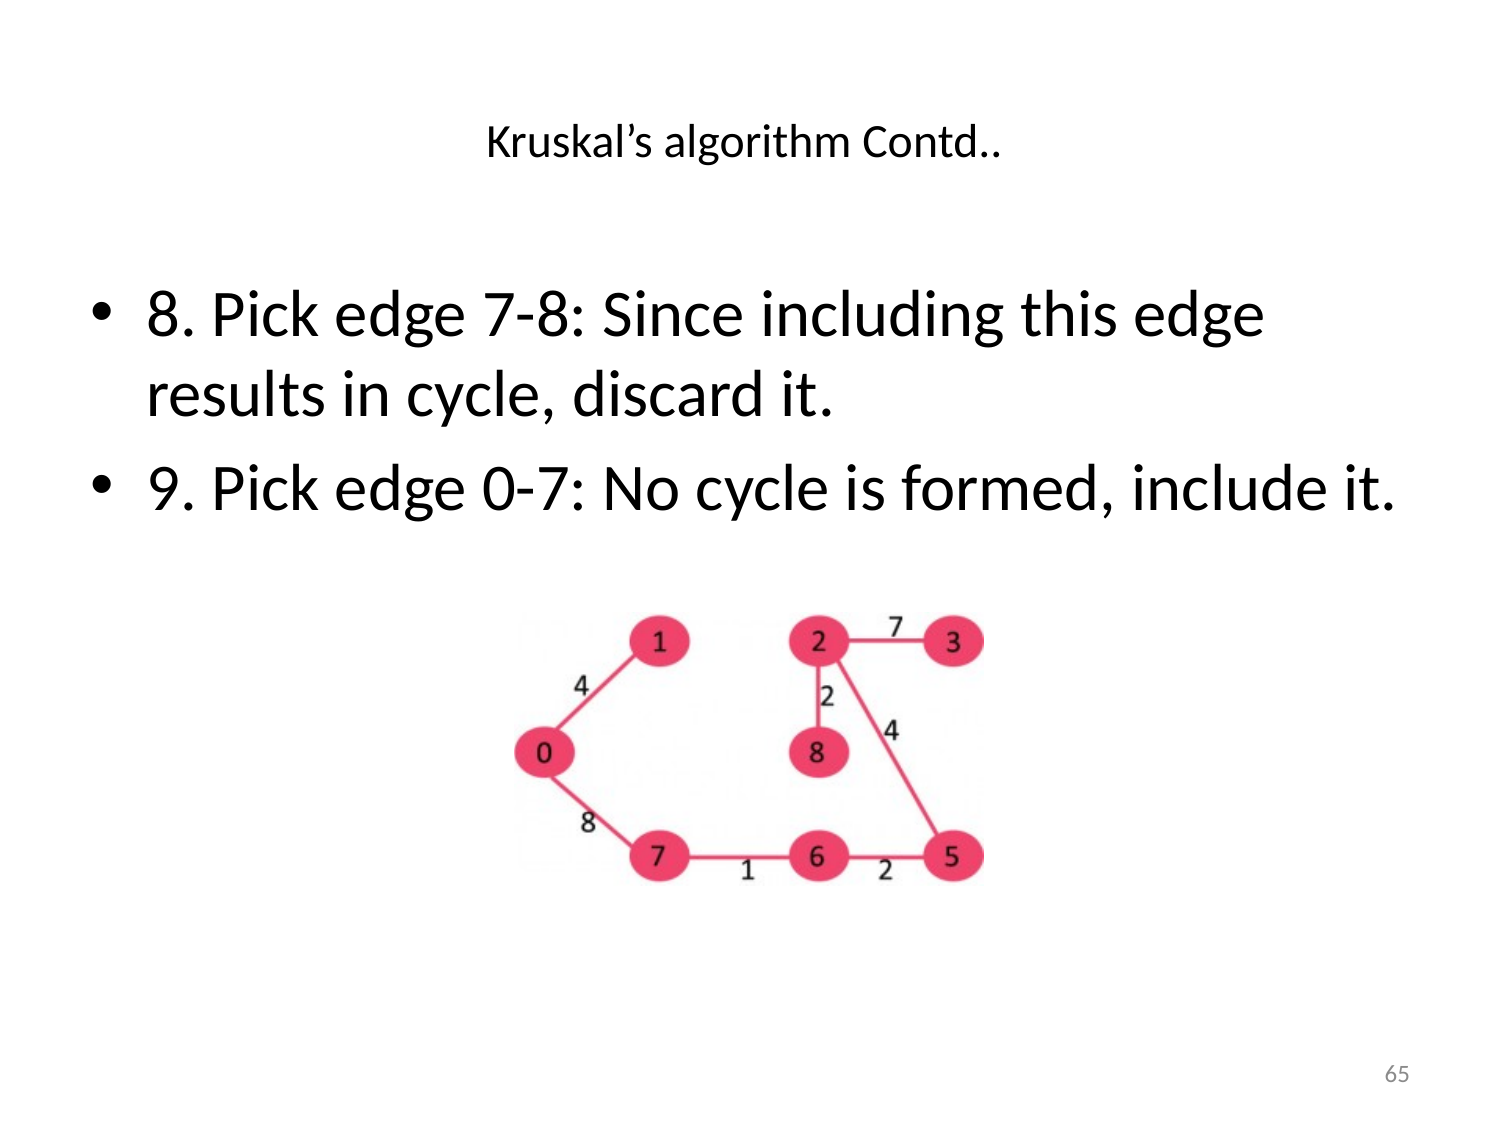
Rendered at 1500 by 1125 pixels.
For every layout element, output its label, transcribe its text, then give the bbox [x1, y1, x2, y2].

slide_number 65 [1074, 1042, 1425, 1103]
list 8. Pick edge 7-8: Since including this edge results in cycle, discard it. 9. Pick edge 0-7: No cycle is formed, include it. [75, 262, 1425, 1005]
title Kruskal’s algorithm Contd.. [75, 45, 1425, 233]
picture [514, 612, 984, 887]
